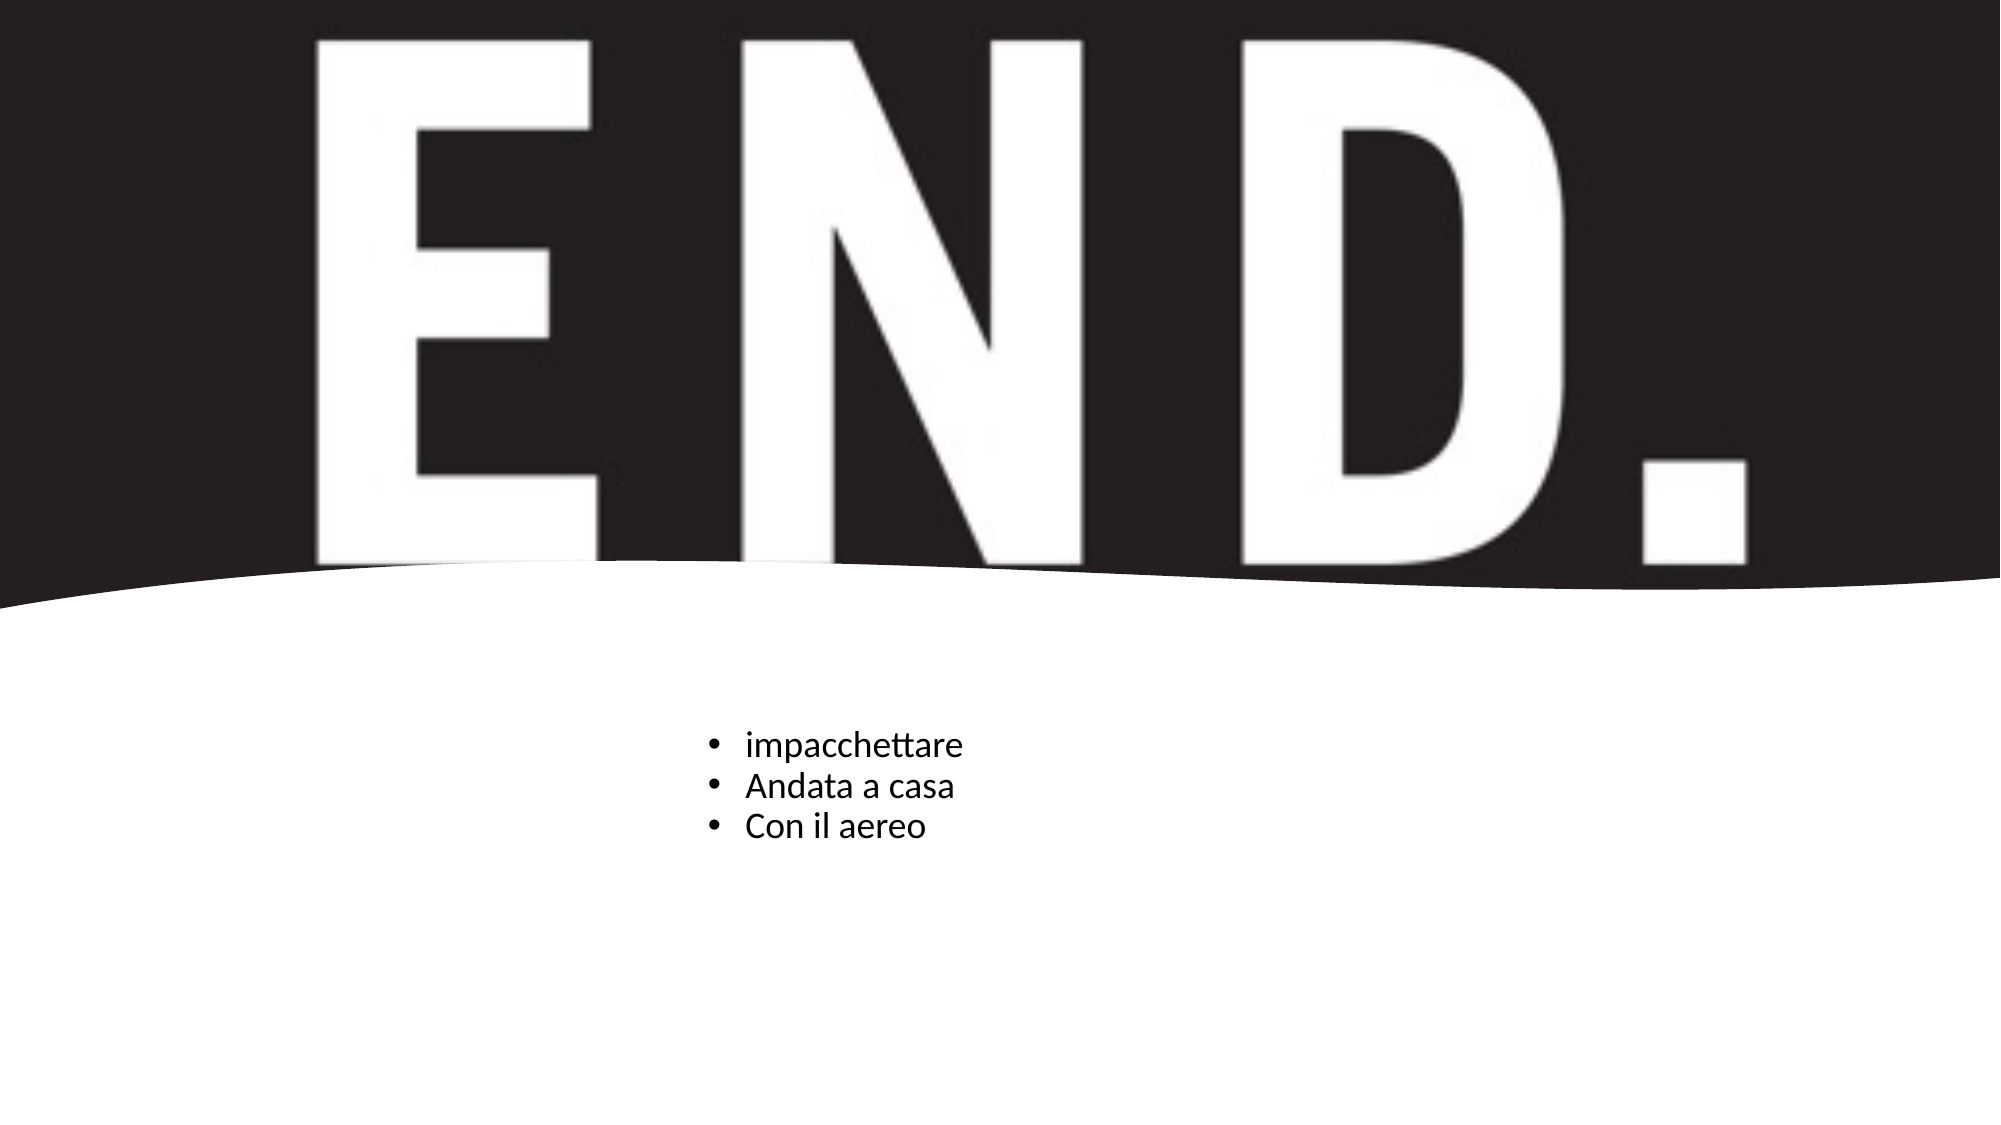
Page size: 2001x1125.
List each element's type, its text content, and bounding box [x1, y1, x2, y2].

list impacchettare Andata a casa Con il aereo [692, 615, 1921, 1018]
picture [0, 0, 2000, 609]
